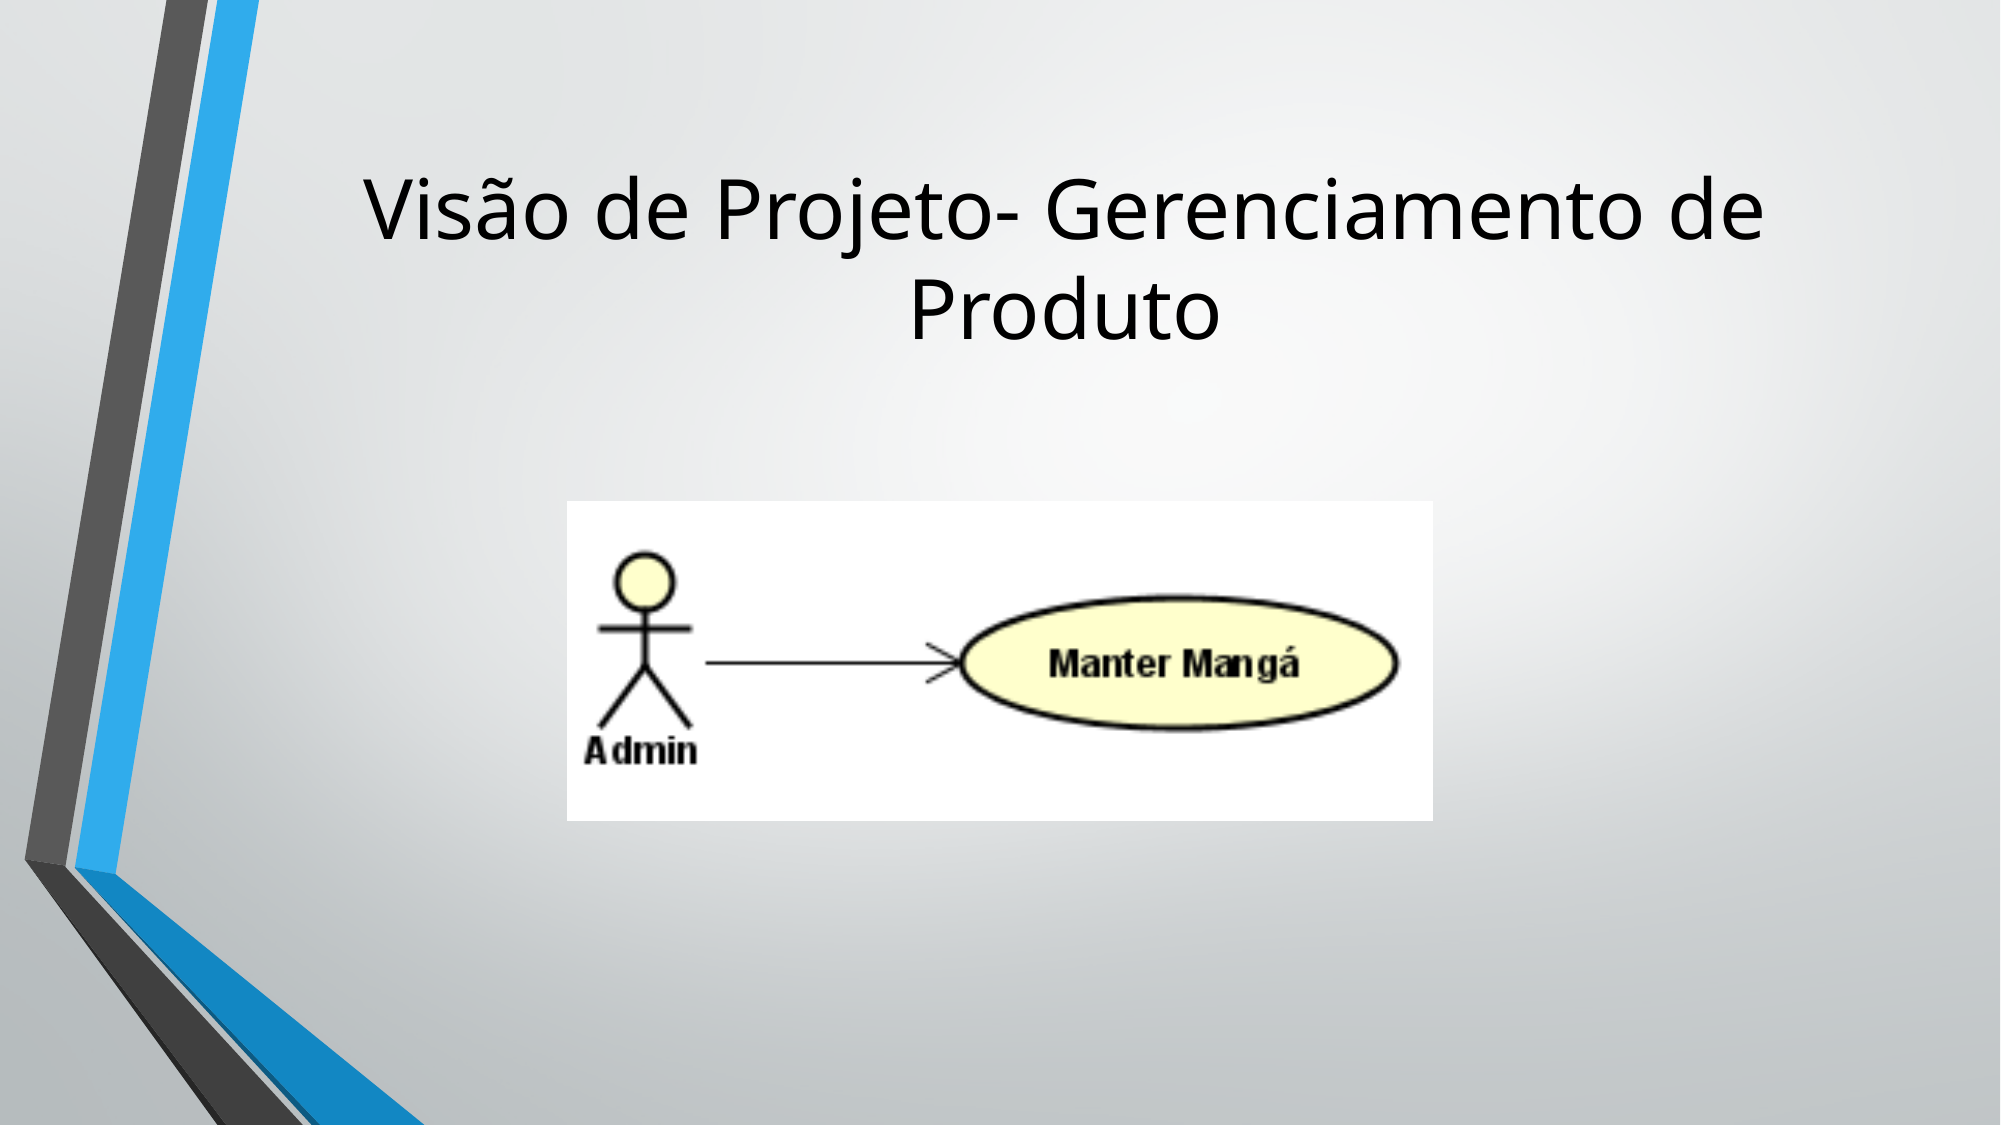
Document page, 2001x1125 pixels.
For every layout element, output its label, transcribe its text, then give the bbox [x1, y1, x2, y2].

title Visão de Projeto- Gerenciamento de Produto [243, 112, 1887, 400]
picture [567, 501, 1433, 822]
